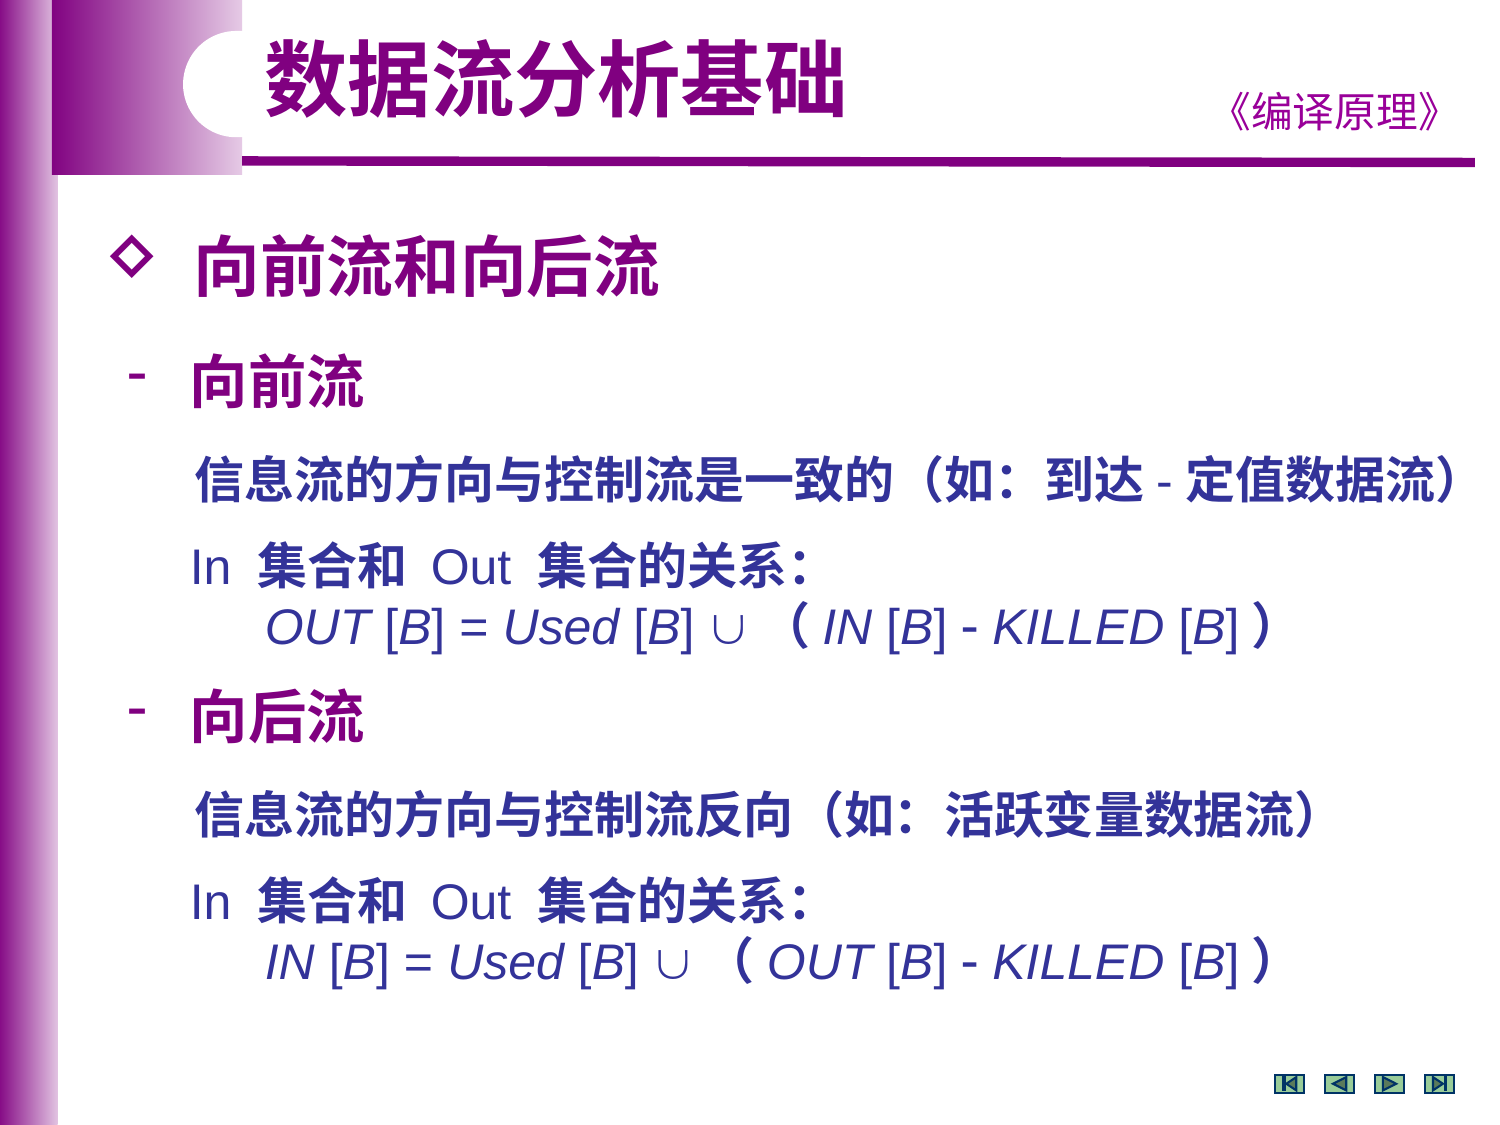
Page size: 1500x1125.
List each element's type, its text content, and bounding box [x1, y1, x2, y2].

text_box 向前流和向后流 [87, 217, 1437, 313]
text_box 向前流 信息流的方向与控制流是一致的（如：到达-定值数据流） In 集合和 Out 集合的关系： OUT [B] = Used [B] （IN [B]  KILLED [B]） 向后流 信息流的方向与控制流反向（如：活跃变量数据流） In 集合和 Out 集合的关系： IN [B] = Used [B] （OUT [B]  KILLED [B]） [112, 337, 1500, 998]
text_box 数据流分析基础 [249, 31, 880, 136]
text_box [1424, 1074, 1455, 1093]
text_box [1324, 1074, 1355, 1093]
text_box [1274, 1074, 1305, 1093]
text_box [1374, 1074, 1405, 1093]
